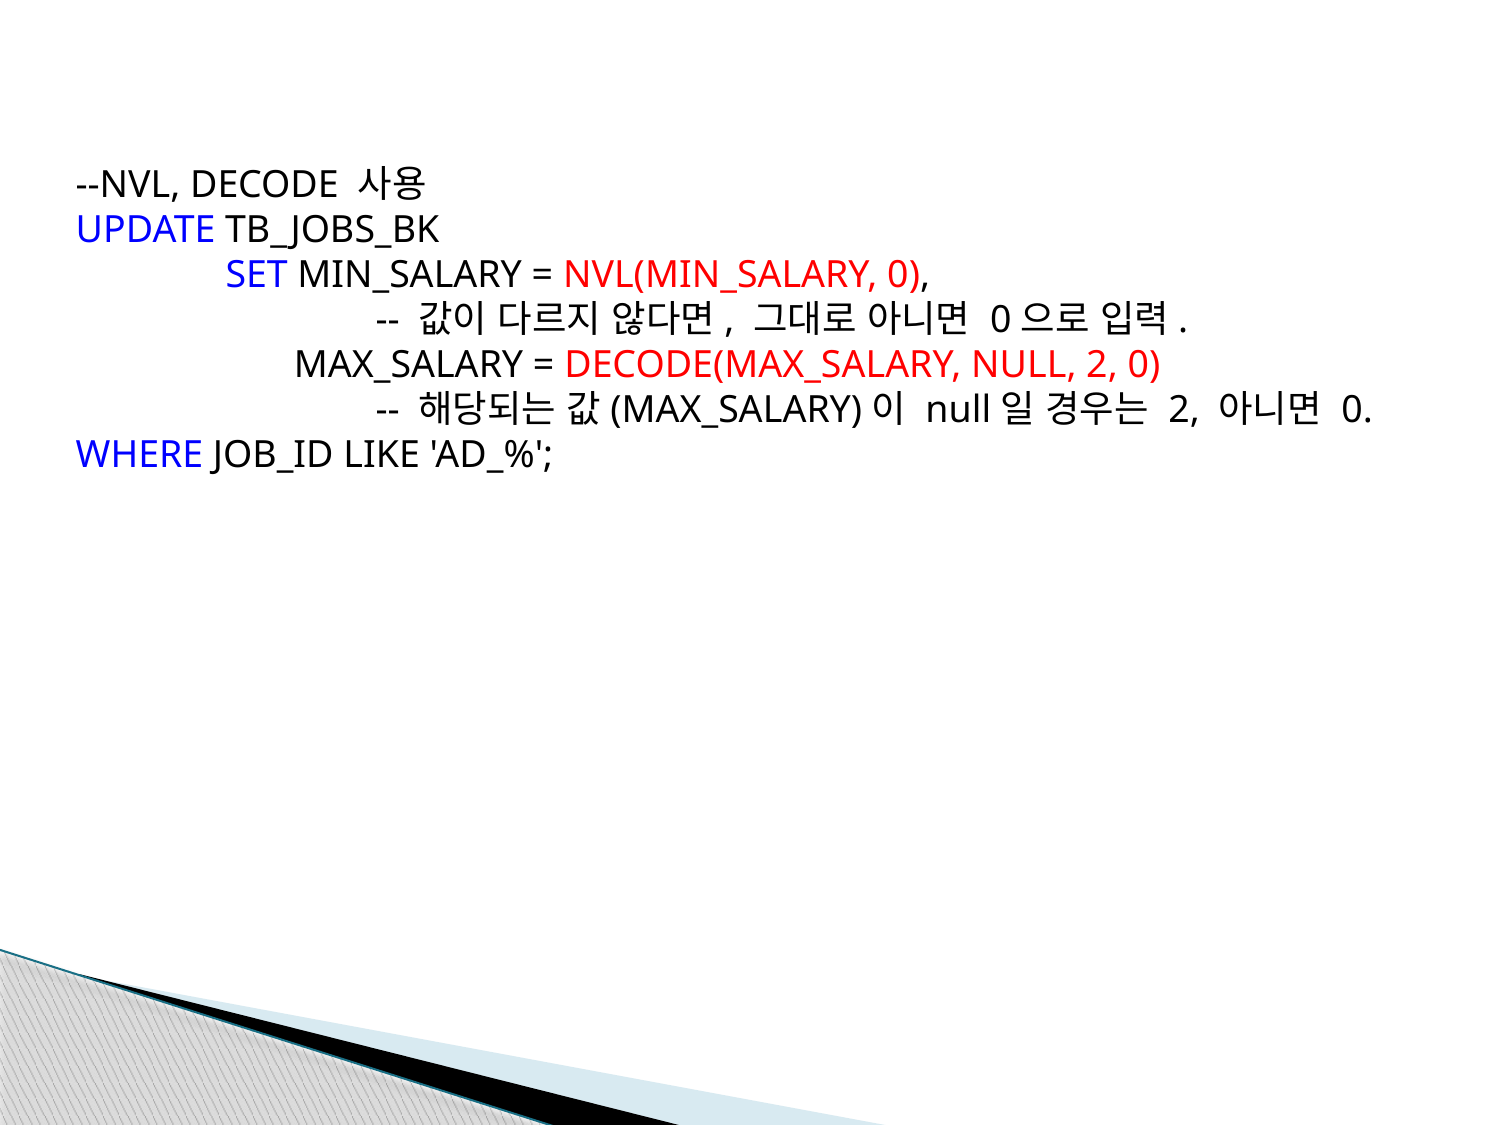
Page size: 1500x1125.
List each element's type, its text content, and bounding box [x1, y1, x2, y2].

text_box --NVL, DECODE 사용 UPDATE TB_JOBS_BK SET MIN_SALARY = NVL(MIN_SALARY, 0), -- 값이 다르지 않다면, 그대로 아니면 0으로 입력. MAX_SALARY = DECODE(MAX_SALARY, NULL, 2, 0) -- 해당되는 값(MAX_SALARY)이 null일 경우는 2, 아니면 0. WHERE JOB_ID LIKE 'AD_%'; [60, 62, 1439, 1063]
